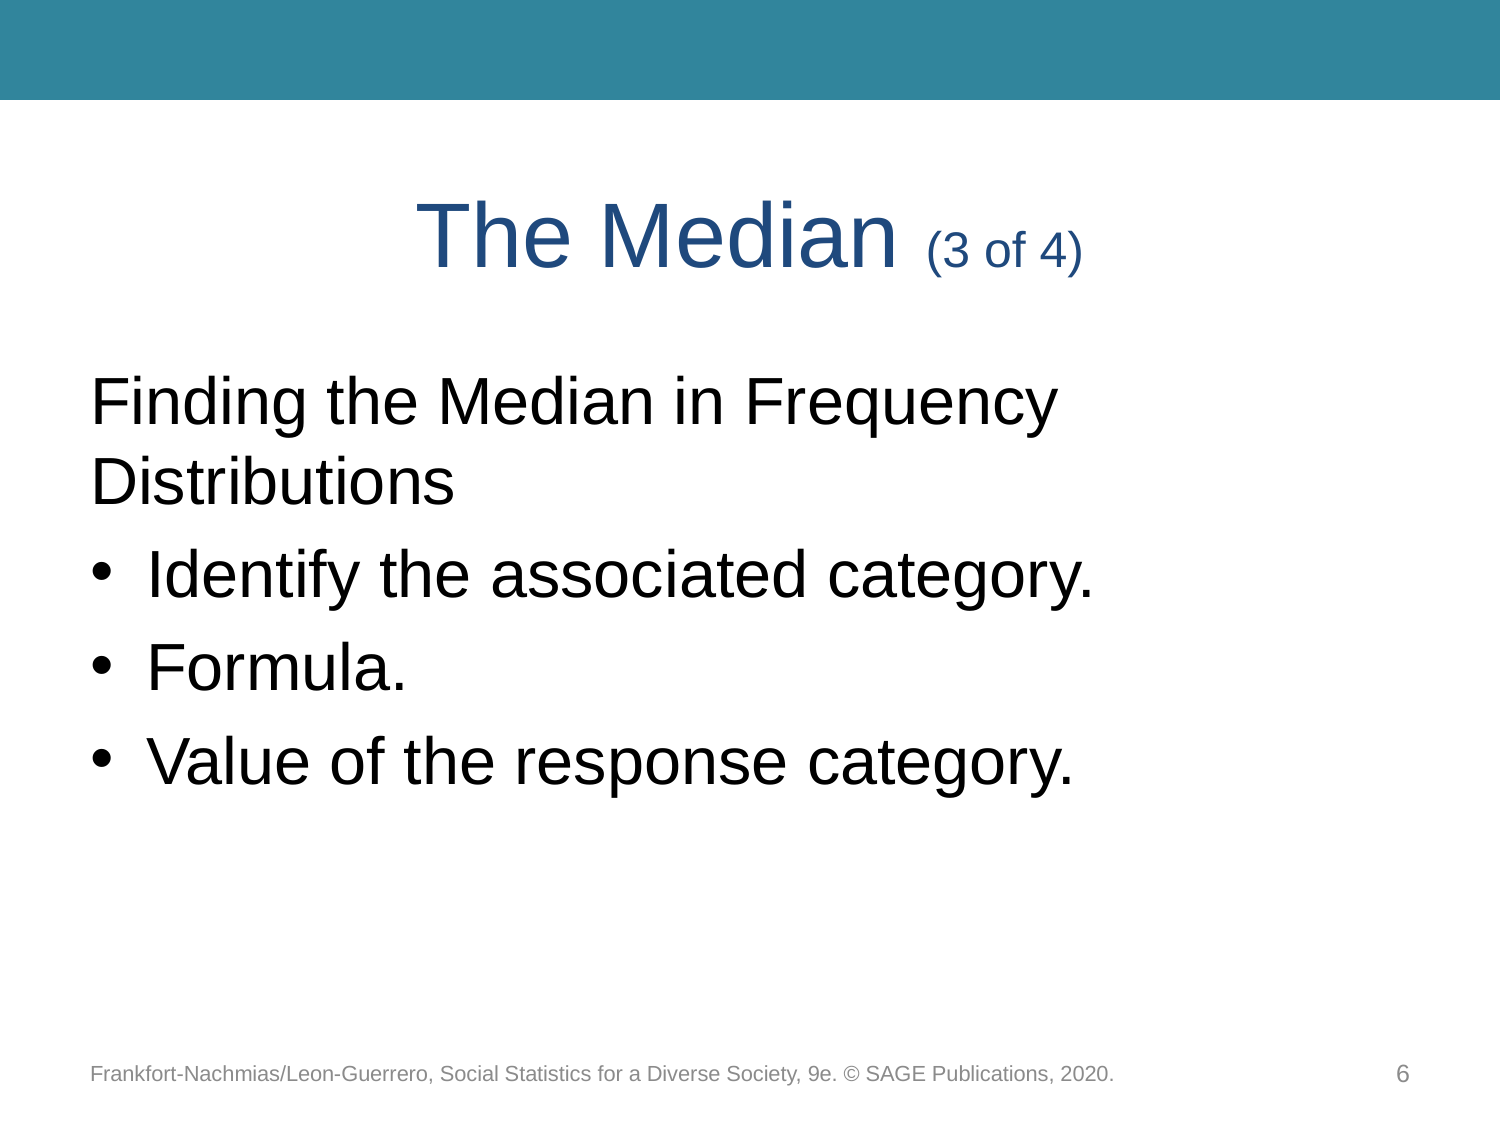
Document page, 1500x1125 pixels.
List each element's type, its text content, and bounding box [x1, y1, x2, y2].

slide_number 6 [1350, 1042, 1425, 1103]
list Finding the Median in Frequency Distributions Identify the associated category. Formula. Value of the response category. [75, 350, 1425, 1005]
footer Frankfort-Nachmias/Leon-Guerrero, Social Statistics for a Diverse Society, 9e. © SAGE Publications, 2020. [75, 1042, 1313, 1103]
title The Median (3 of 4) [75, 137, 1425, 325]
